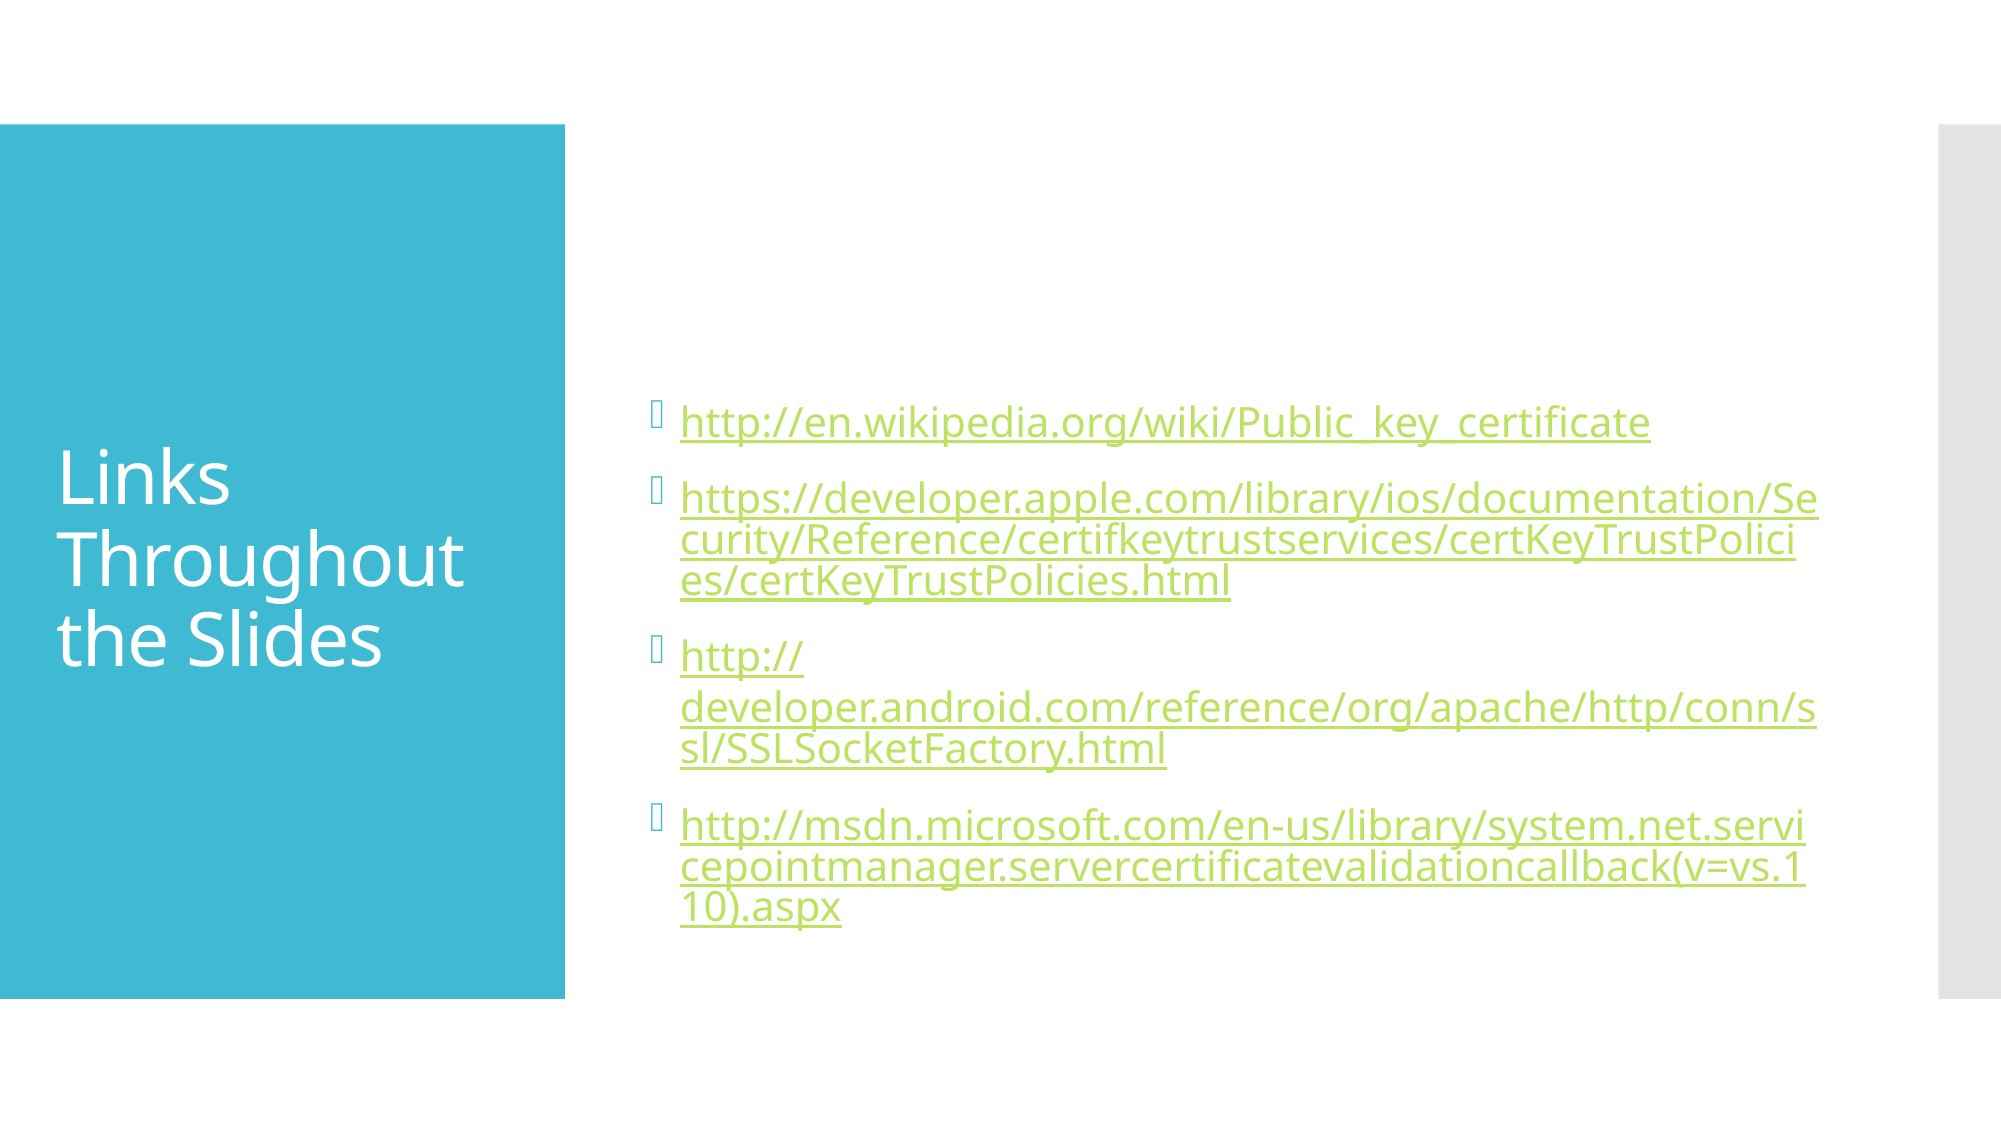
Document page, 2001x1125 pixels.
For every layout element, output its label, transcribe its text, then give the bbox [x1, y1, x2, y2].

list http://en.wikipedia.org/wiki/Public_key_certificate https://developer.apple.com/library/ios/documentation/Security/Reference/certifkeytrustservices/certKeyTrustPolicies/certKeyTrustPolicies.html http://developer.android.com/reference/org/apache/http/conn/ssl/SSLSocketFactory.html http://msdn.microsoft.com/en-us/library/system.net.servicepointmanager.servercertificatevalidationcallback(v=vs.110).aspx [634, 141, 1835, 982]
title Links Throughout the Slides [41, 184, 525, 940]
